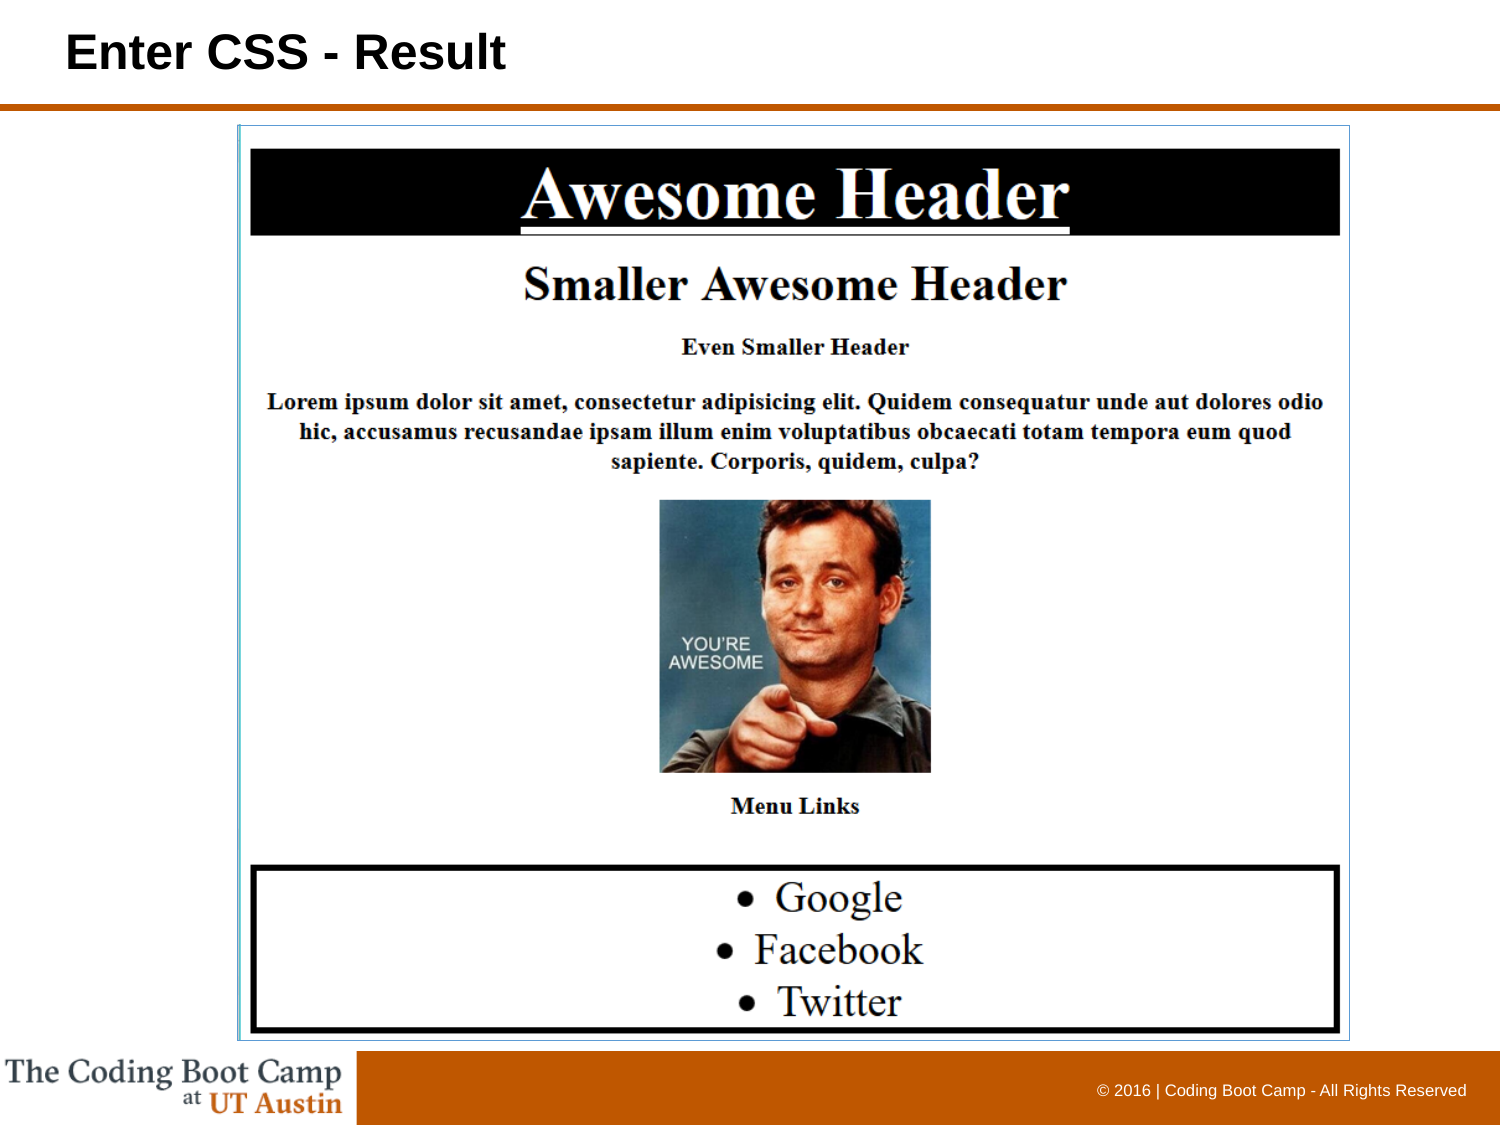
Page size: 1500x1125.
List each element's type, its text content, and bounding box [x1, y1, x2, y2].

picture [0, 1050, 357, 1125]
title Enter CSS - Result [50, 0, 948, 108]
picture [237, 124, 1350, 1041]
